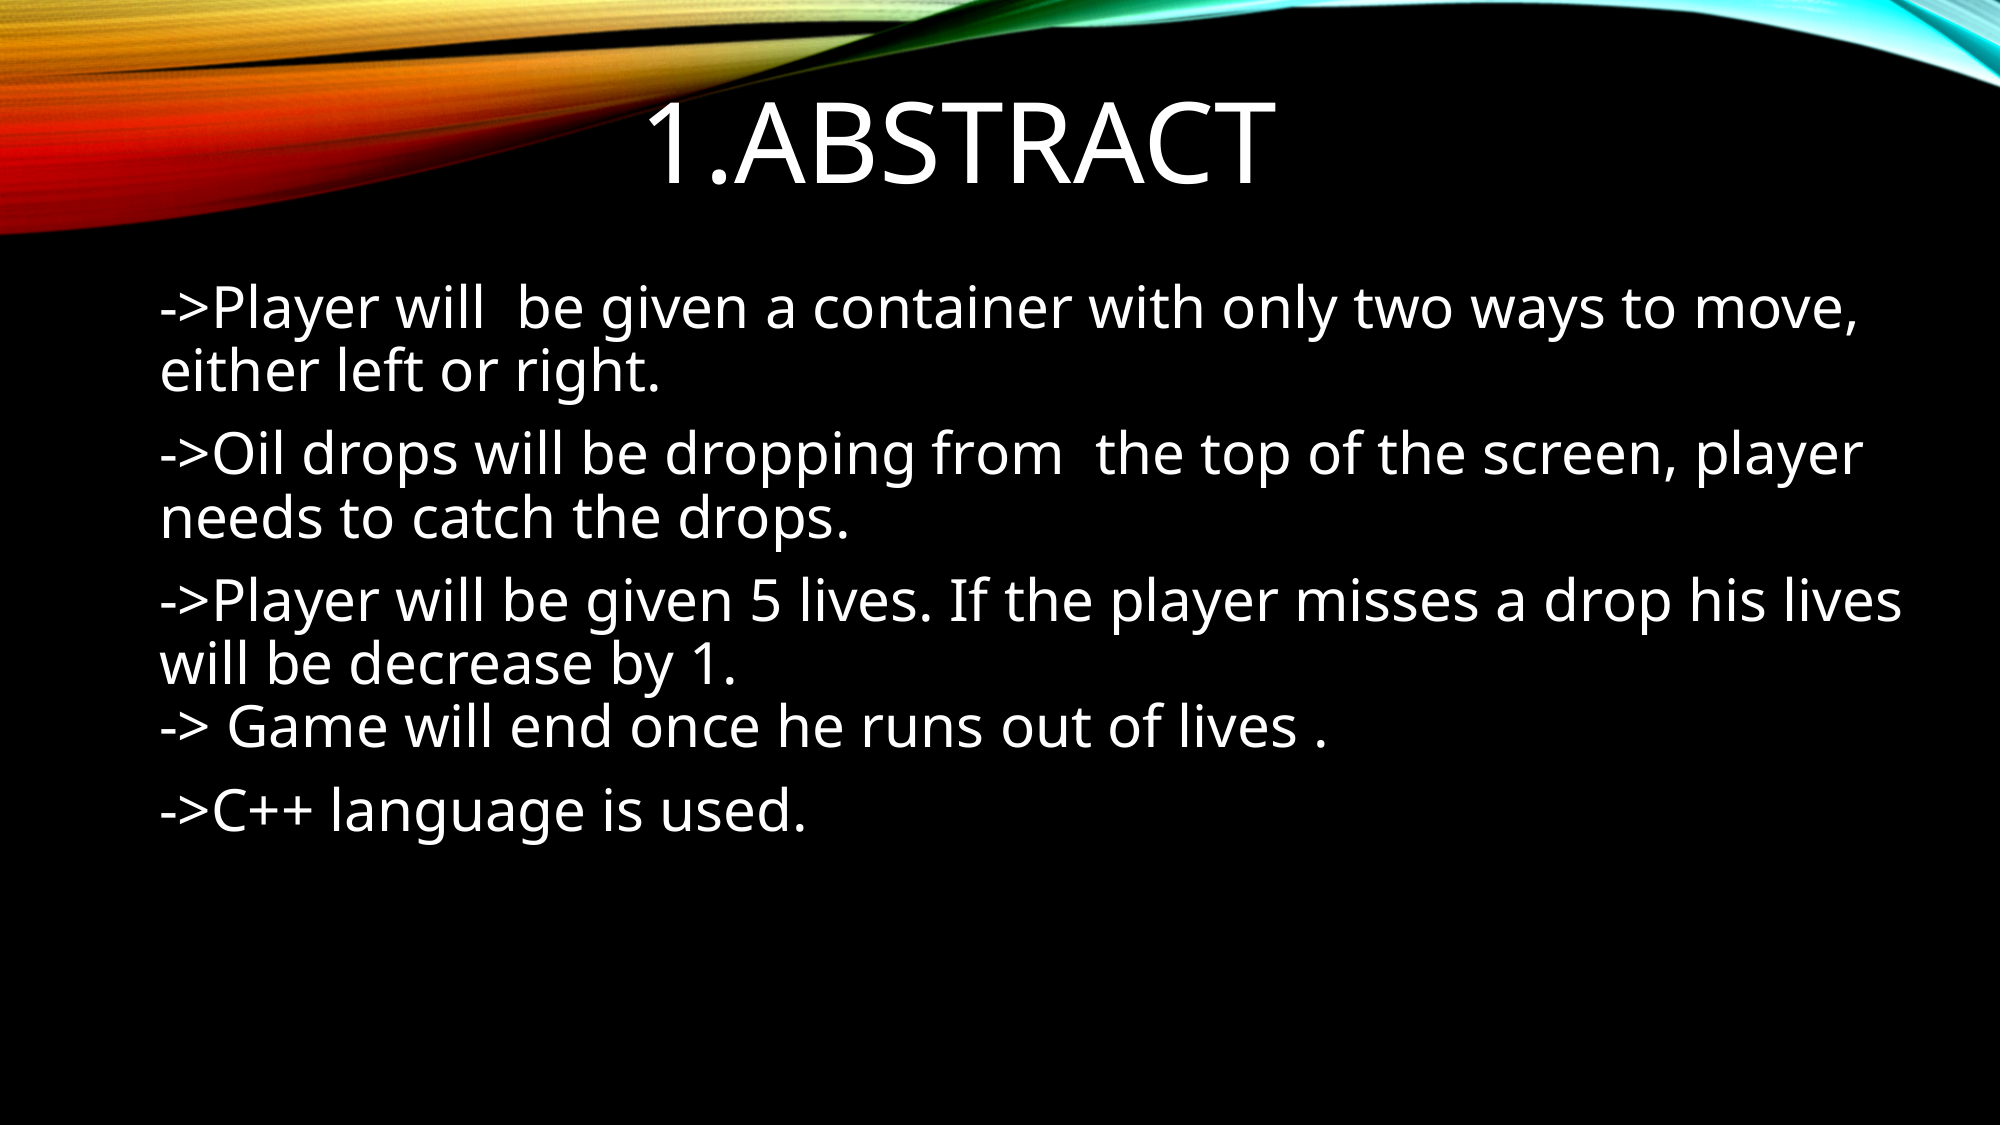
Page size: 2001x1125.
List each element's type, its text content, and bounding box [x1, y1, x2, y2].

picture [0, 0, 2000, 237]
title 1.Abstract [447, 22, 1293, 270]
list ->Player will be given a container with only two ways to move, either left or right. ->Oil drops will be dropping from the top of the screen, player needs to catch the drops. ->Player will be given 5 lives. If the player misses a drop his lives will be decrease by 1. -> Game will end once he runs out of lives . ->C++ language is used. [144, 270, 1920, 1024]
